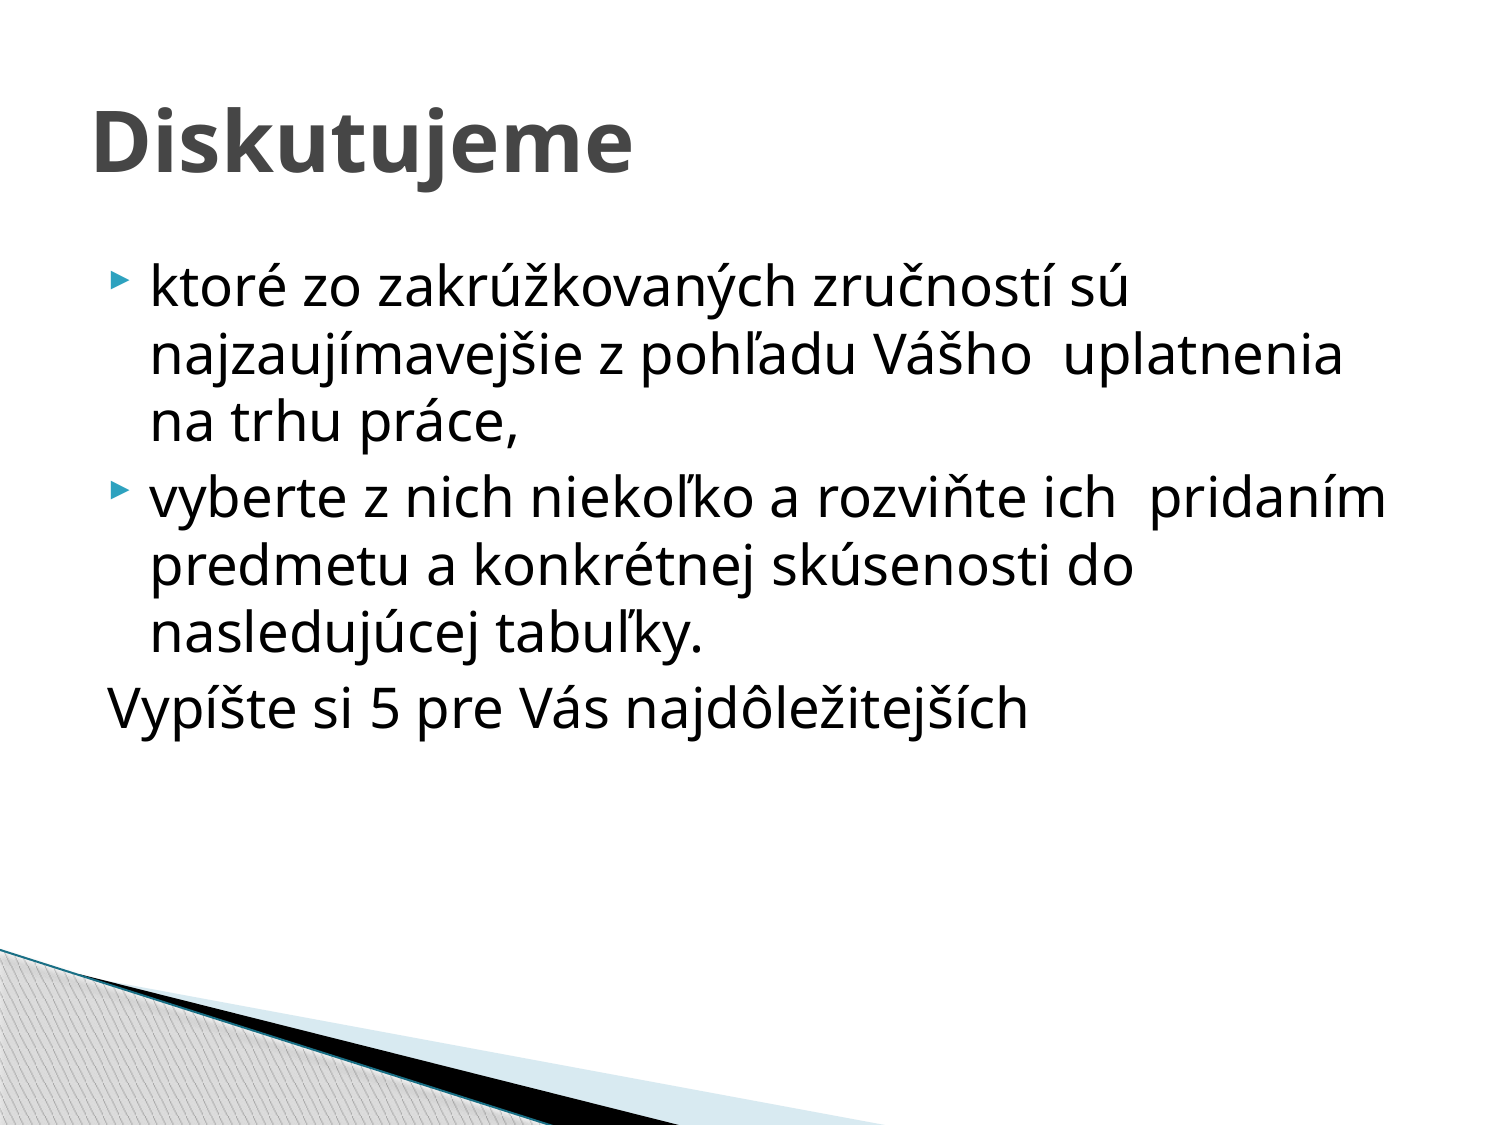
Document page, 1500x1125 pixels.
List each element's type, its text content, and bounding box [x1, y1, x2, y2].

list ktoré zo zakrúžkovaných zručností sú najzaujímavejšie z pohľadu Vášho uplatnenia na trhu práce, vyberte z nich niekoľko a rozviňte ich pridaním predmetu a konkrétnej skúsenosti do nasledujúcej tabuľky. Vypíšte si 5 pre Vás najdôležitejších [75, 243, 1425, 986]
title Diskutujeme [75, 45, 1425, 233]
